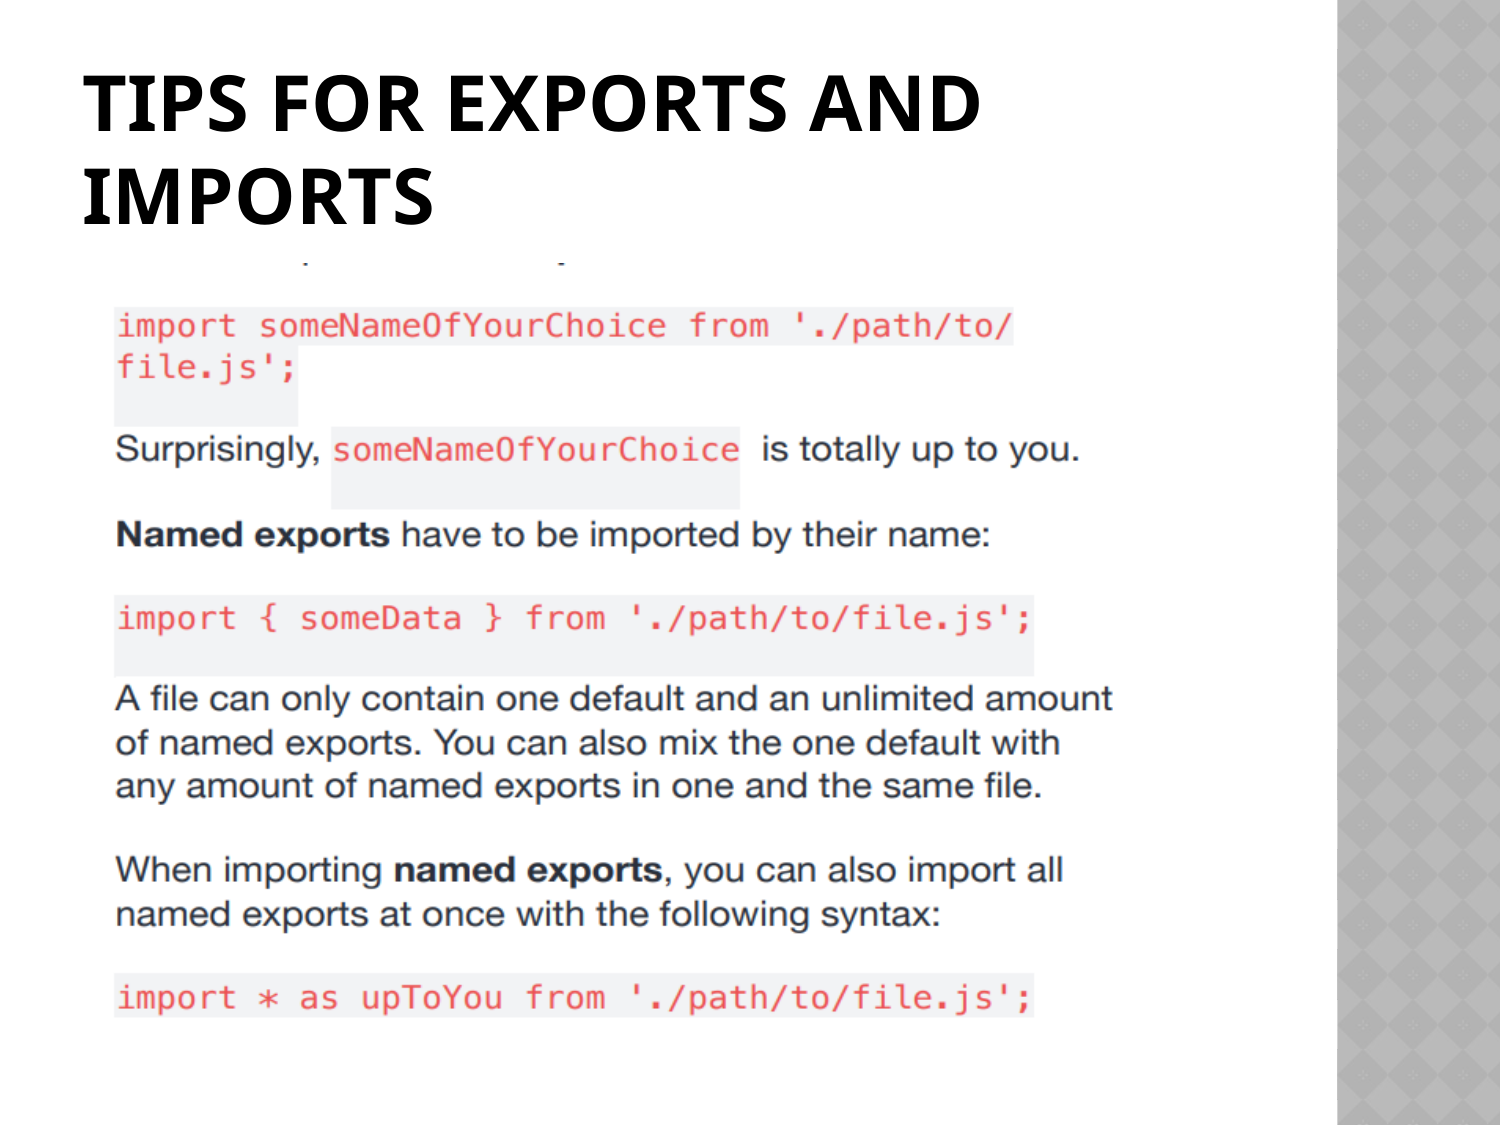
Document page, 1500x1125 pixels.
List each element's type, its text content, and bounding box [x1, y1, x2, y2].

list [105, 263, 1168, 1060]
title Tips for exports and imports [75, 52, 1263, 240]
